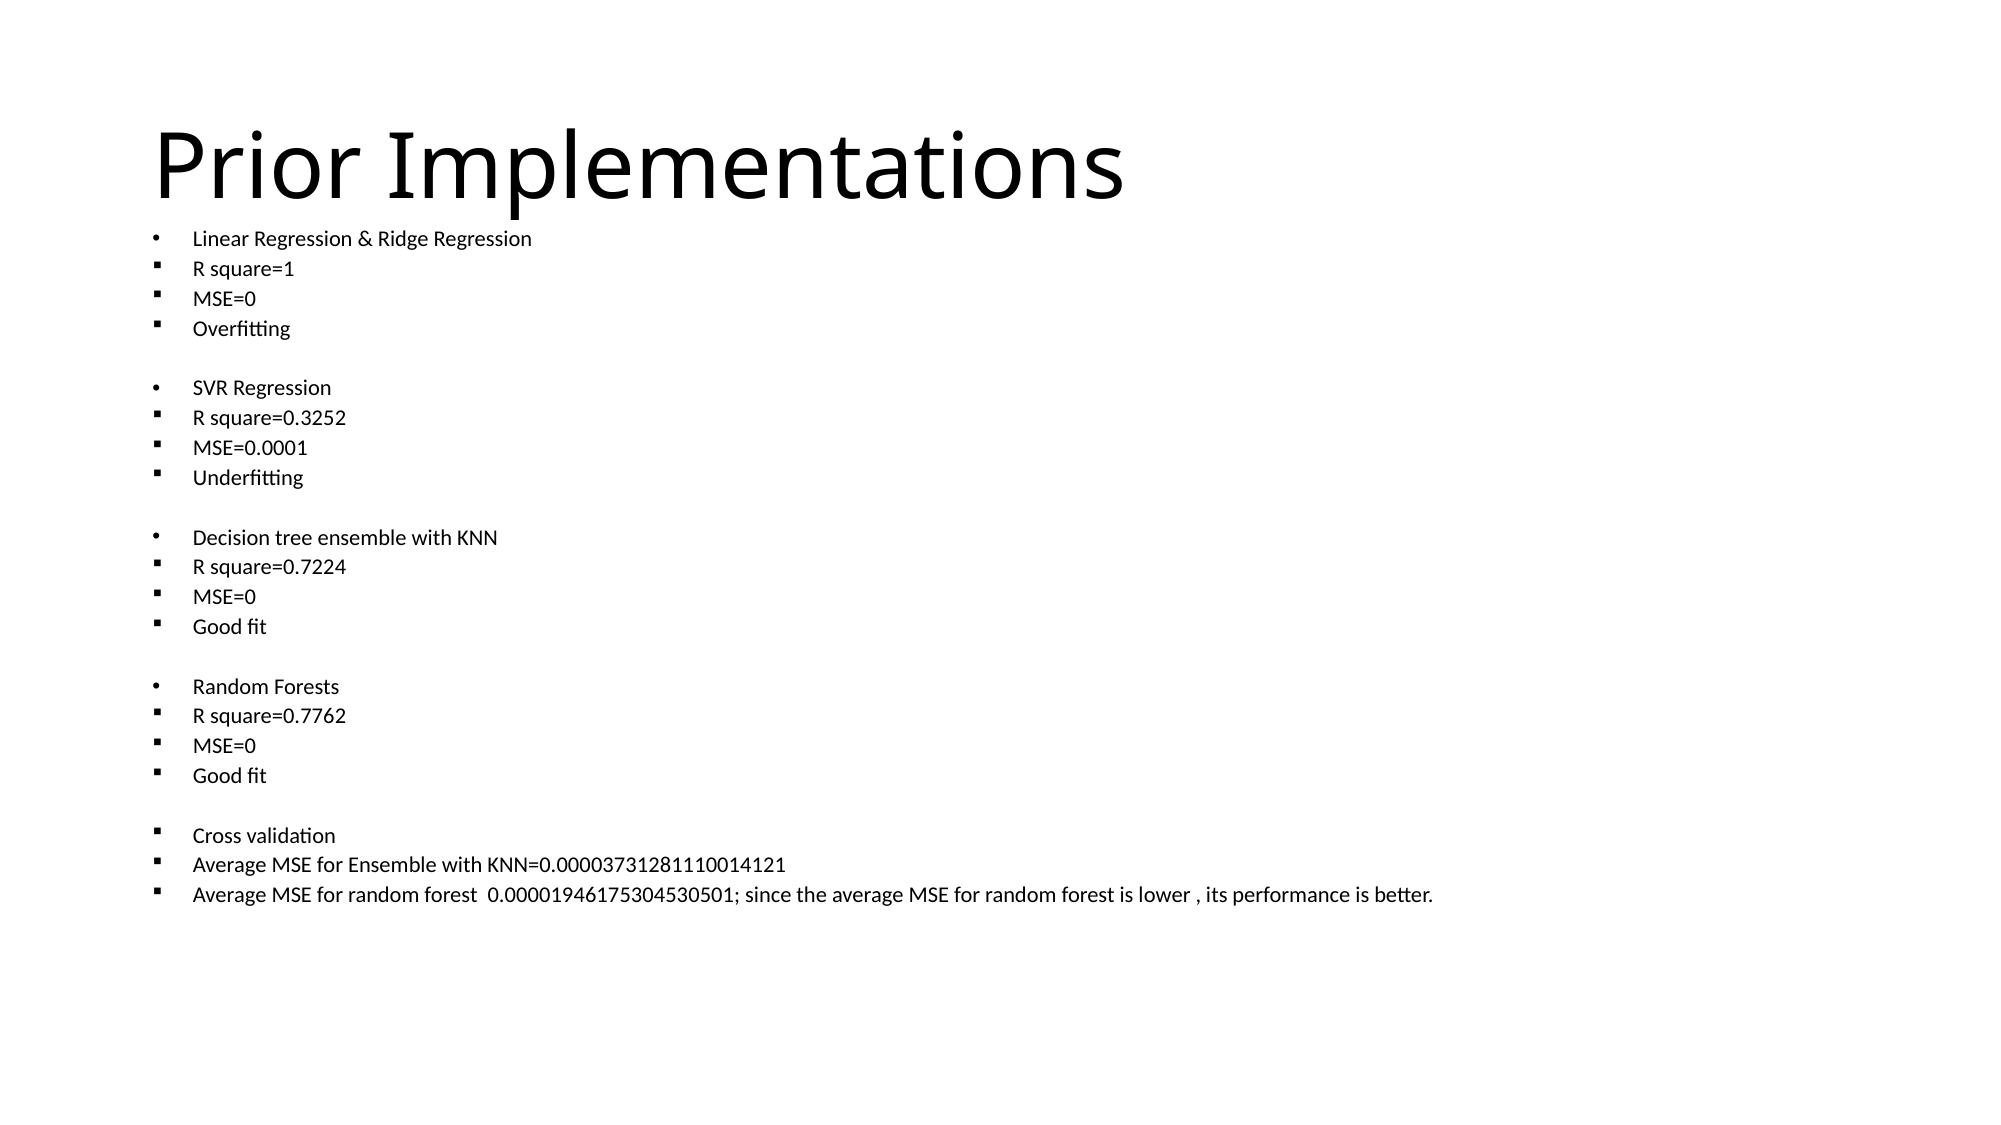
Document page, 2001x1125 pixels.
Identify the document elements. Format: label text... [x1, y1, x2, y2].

list Linear Regression & Ridge Regression R square=1 MSE=0 Overfitting SVR Regression R square=0.3252 MSE=0.0001 Underfitting Decision tree ensemble with KNN R square=0.7224 MSE=0 Good fit Random Forests R square=0.7762 MSE=0 Good fit Cross validation Average MSE for Ensemble with KNN=0.00003731281110014121 Average MSE for random forest 0.00001946175304530501; since the average MSE for random forest is lower , its performance is better. [137, 219, 1863, 934]
title Prior Implementations [137, 59, 1863, 219]
